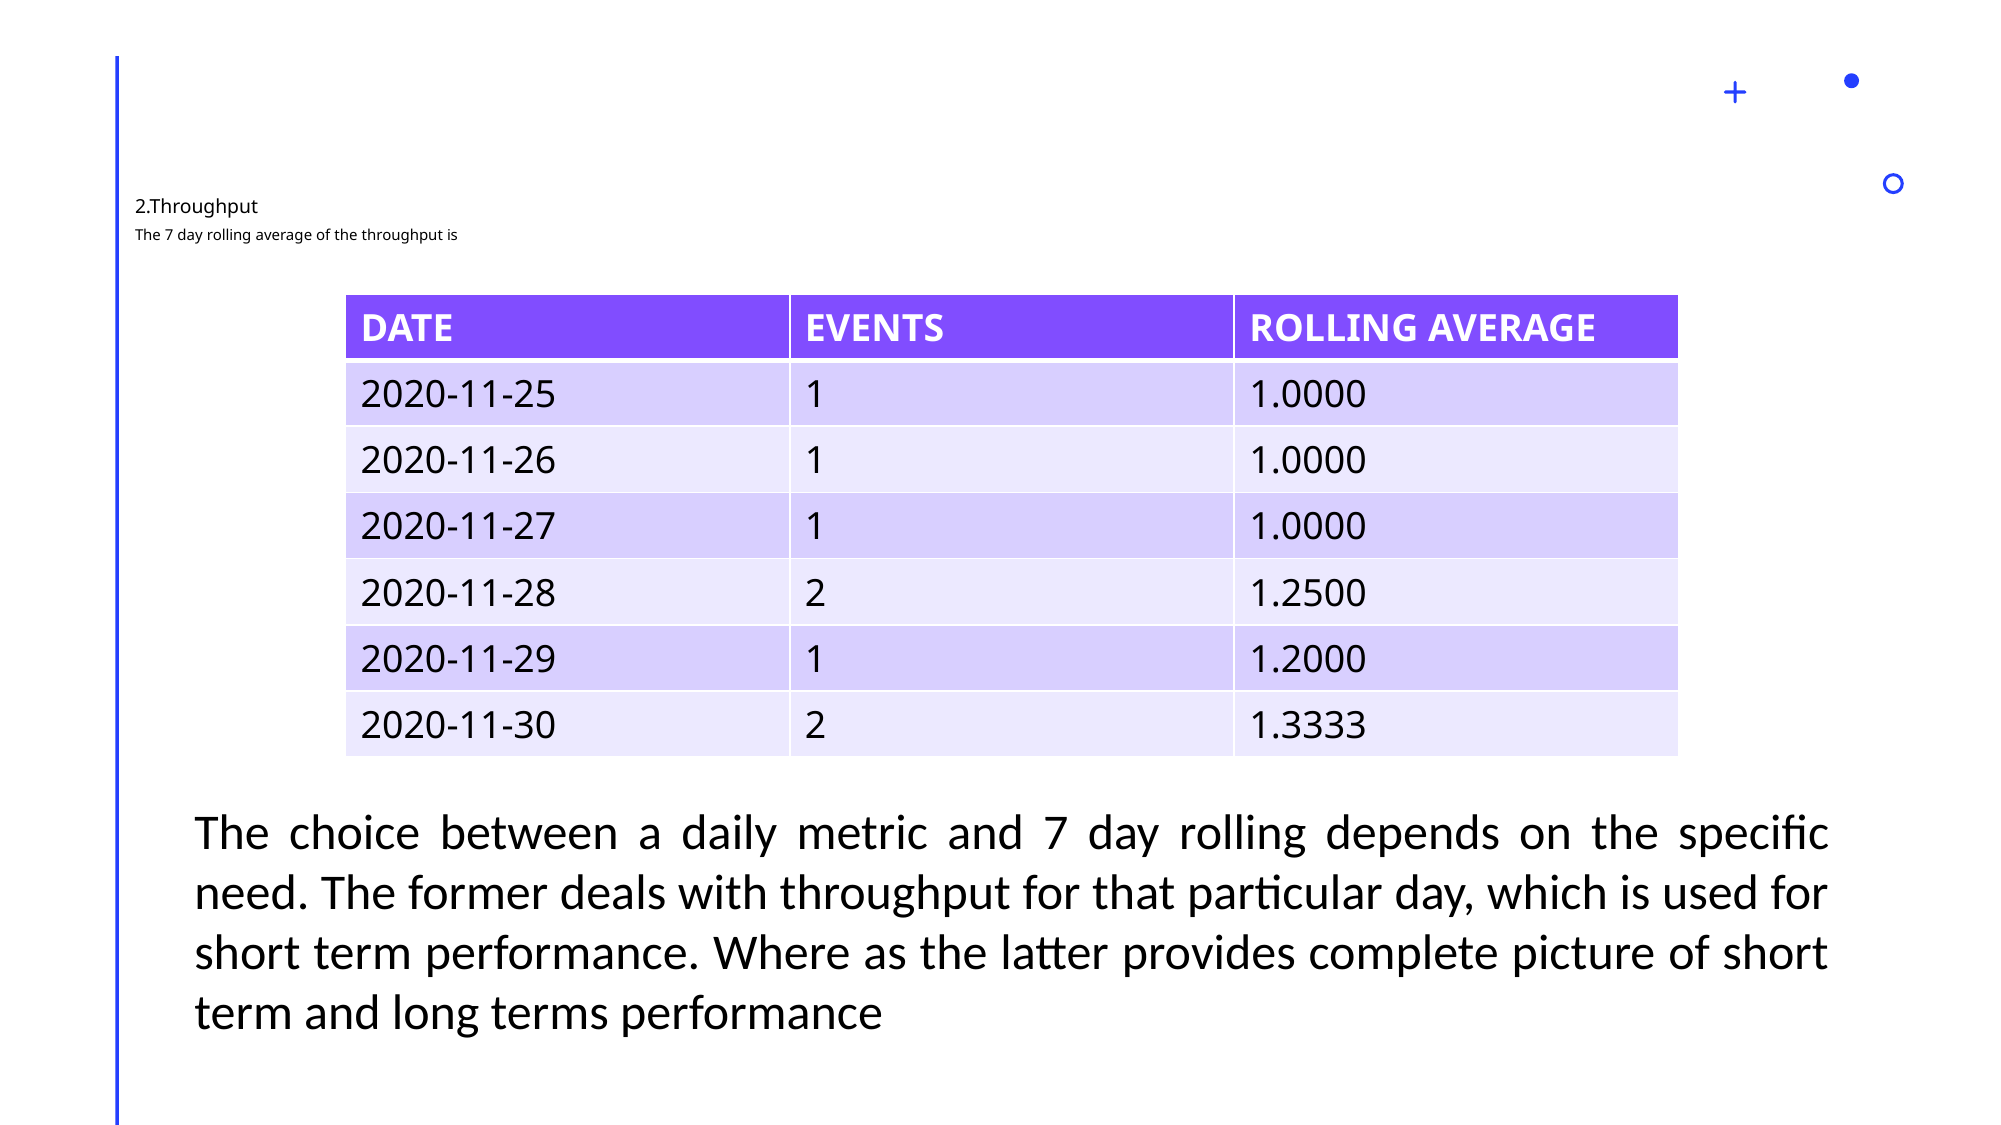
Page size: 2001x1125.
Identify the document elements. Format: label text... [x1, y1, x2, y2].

table_cell 1 [791, 626, 1233, 690]
table_cell 2020-11-25 [346, 363, 789, 425]
table_header ROLLING AVERAGE [1235, 295, 1678, 358]
table_cell 1.0000 [1235, 427, 1678, 492]
table_cell 2020-11-26 [346, 427, 789, 492]
title 2.Throughput The 7 day rolling average of the throughput is [120, 174, 1846, 320]
table_header DATE [346, 295, 789, 358]
table_cell 1.2000 [1235, 626, 1678, 690]
table_cell 1.0000 [1235, 363, 1678, 425]
table_cell 2020-11-28 [346, 559, 789, 624]
table_cell 1 [791, 363, 1233, 425]
table_cell 2020-11-27 [346, 493, 789, 558]
table_cell 1.2500 [1235, 559, 1678, 624]
table_cell 2020-11-30 [346, 692, 789, 756]
table_cell 1.0000 [1235, 493, 1678, 558]
table_cell 1.3333 [1235, 692, 1678, 756]
table_header EVENTS [791, 295, 1233, 358]
table_cell 2 [791, 692, 1233, 756]
table_cell 2 [791, 559, 1233, 624]
table_cell 2020-11-29 [346, 626, 789, 690]
text_box The choice between a daily metric and 7 day rolling depends on the specific need. The former deals with throughput for that particular day, which is used for short term performance. Where as the latter provides complete picture of short term and long terms performance [179, 791, 1846, 1047]
table_cell 1 [791, 493, 1233, 558]
table_cell 1 [791, 427, 1233, 492]
